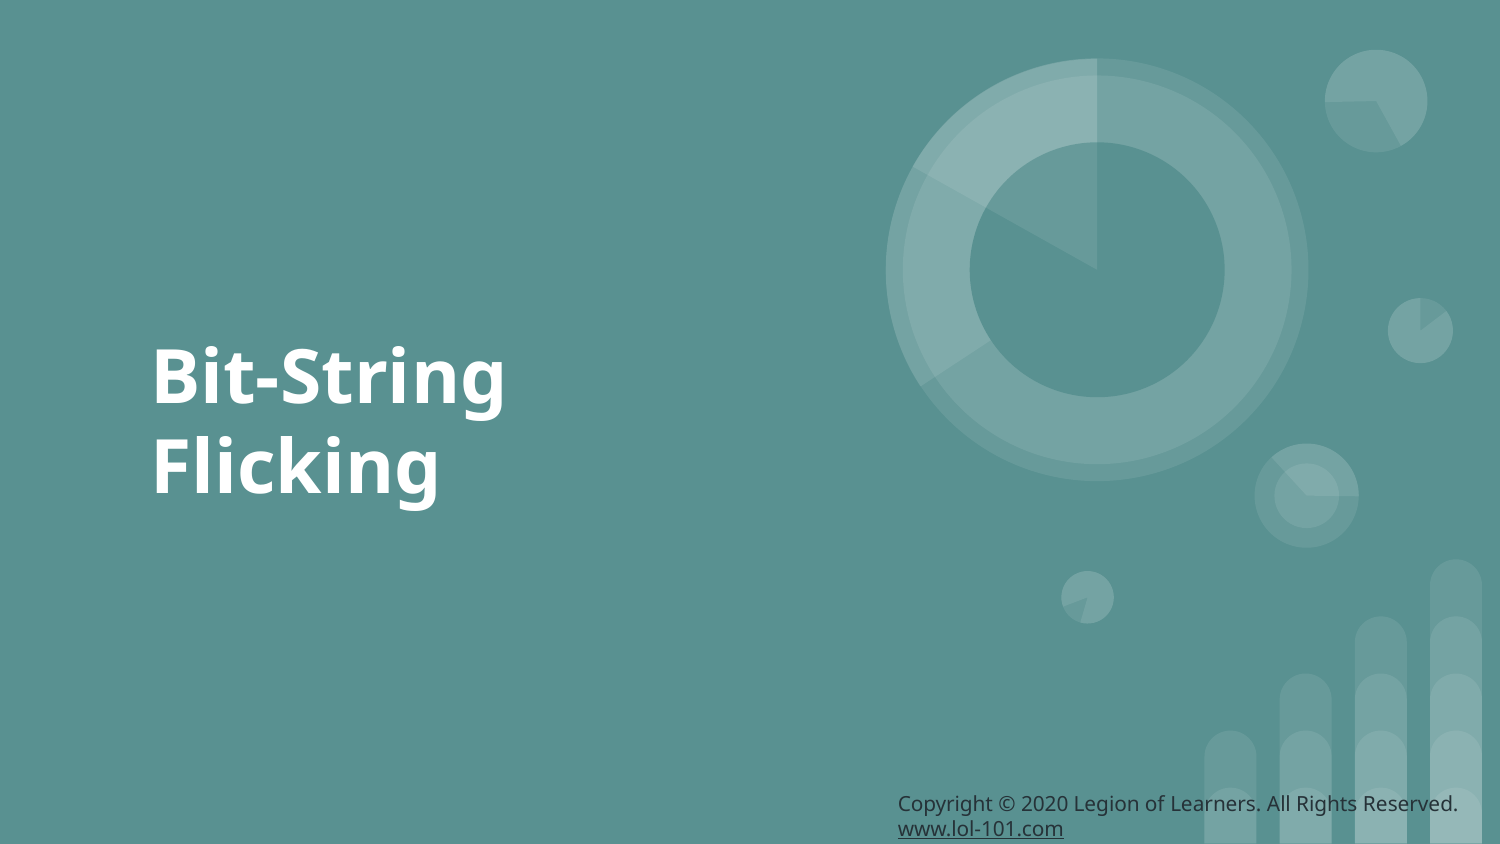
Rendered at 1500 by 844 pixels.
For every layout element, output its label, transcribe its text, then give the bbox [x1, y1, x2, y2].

text_box Copyright © 2020 Legion of Learners. All Rights Reserved. www.lol-101.com [882, 775, 1500, 844]
title Bit-String Flicking [135, 264, 834, 572]
